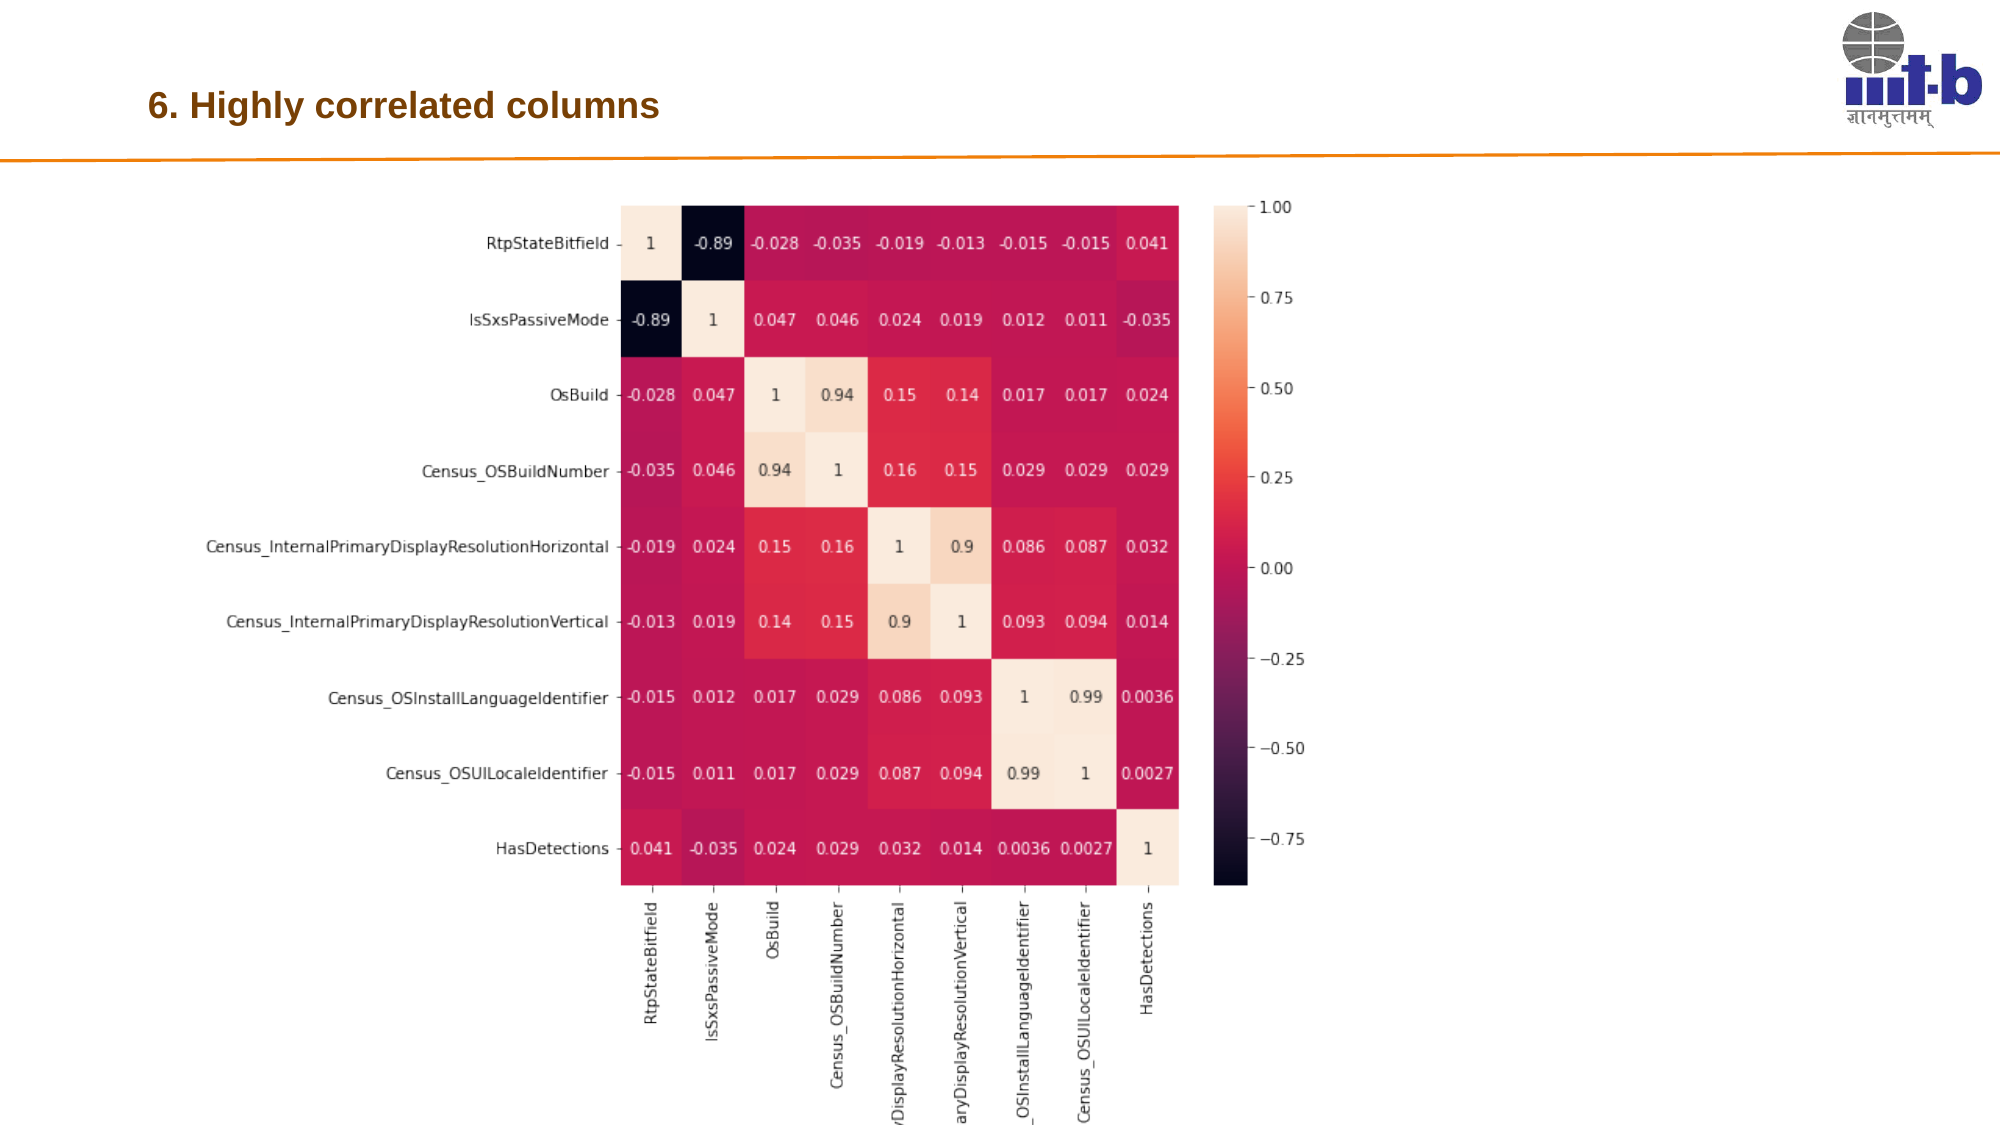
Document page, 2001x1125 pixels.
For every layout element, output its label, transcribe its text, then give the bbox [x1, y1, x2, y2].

title 6. Highly correlated columns [132, 66, 2000, 191]
picture [194, 190, 1317, 1125]
picture [1837, 8, 1983, 66]
